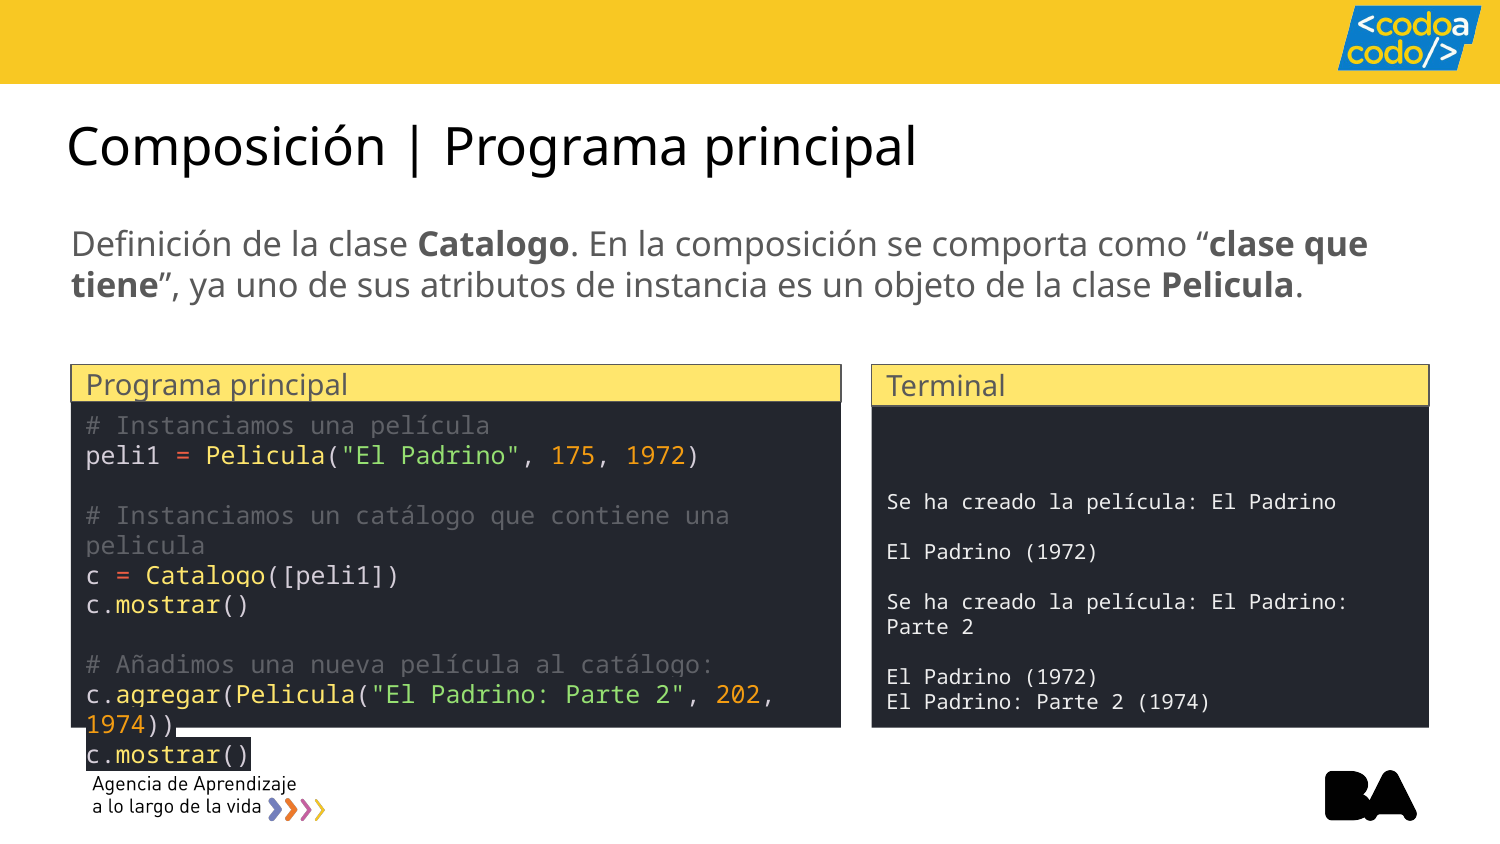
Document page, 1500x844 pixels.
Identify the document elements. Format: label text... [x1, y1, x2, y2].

picture [70, 756, 344, 835]
text_box Se ha creado la película: El Padrino El Padrino (1972) Se ha creado la película: El Padrino: Parte 2 El Padrino (1972) El Padrino: Parte 2 (1974) [871, 407, 1429, 728]
text_box Programa principal [70, 364, 841, 402]
text_box Definición de la clase Catalogo. En la composición se comporta como “clase que tiene”, ya uno de sus atributos de instancia es un objeto de la clase Pelicula. [70, 206, 1430, 377]
picture [1325, 770, 1417, 821]
title Composición | Programa principal [51, 98, 1446, 192]
text_box Terminal [871, 364, 1430, 407]
picture [1337, 5, 1482, 71]
text_box # Instanciamos una película peli1 = Pelicula("El Padrino", 175, 1972) # Instanciamos un catálogo que contiene una pelicula c = Catalogo([peli1]) c.mostrar() # Añadimos una nueva película al catálogo: c.agregar(Pelicula("El Padrino: Parte 2", 202, 1974)) c.mostrar() [70, 402, 841, 728]
